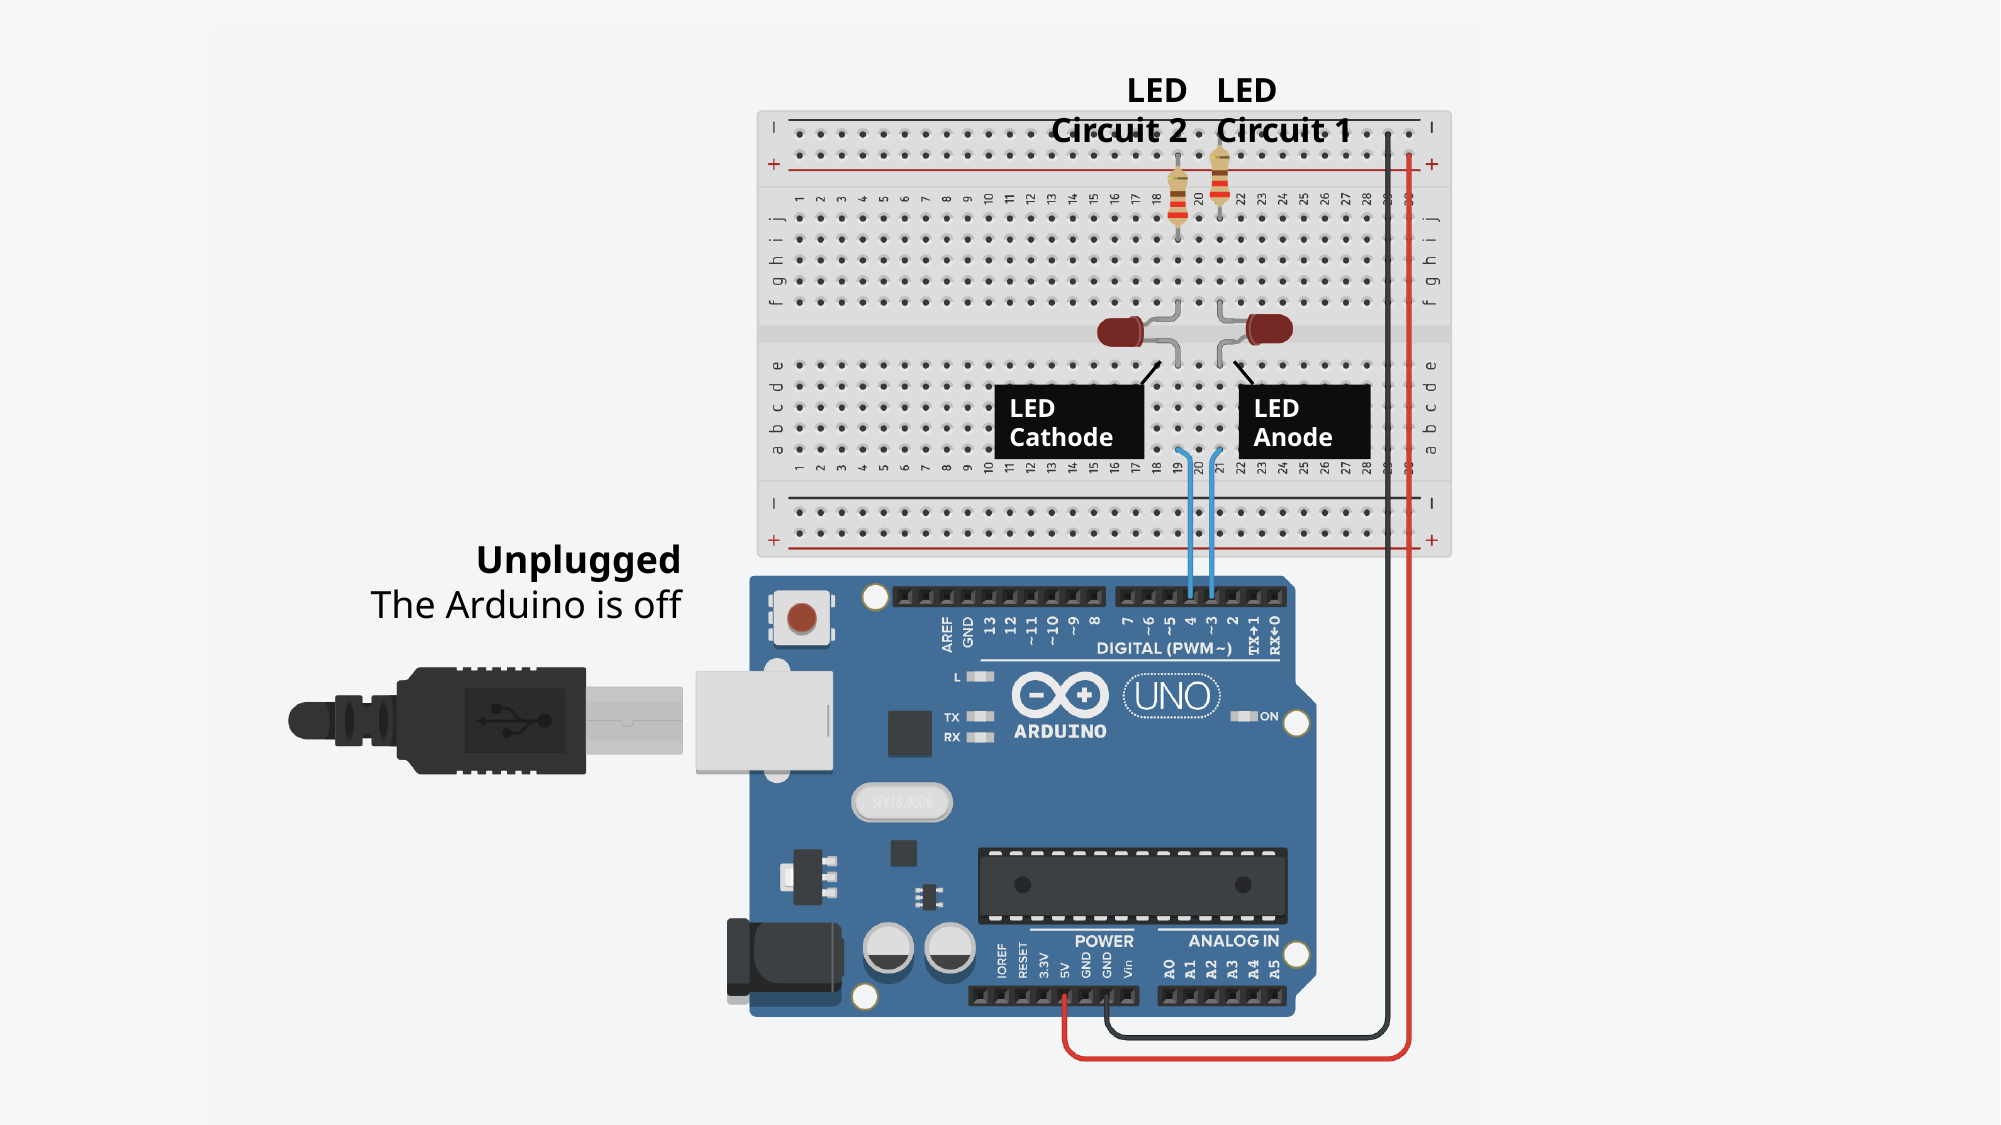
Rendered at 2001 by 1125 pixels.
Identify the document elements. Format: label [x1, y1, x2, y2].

text_box [1141, 361, 1161, 385]
text_box [1234, 361, 1254, 385]
picture [214, 29, 1475, 1125]
